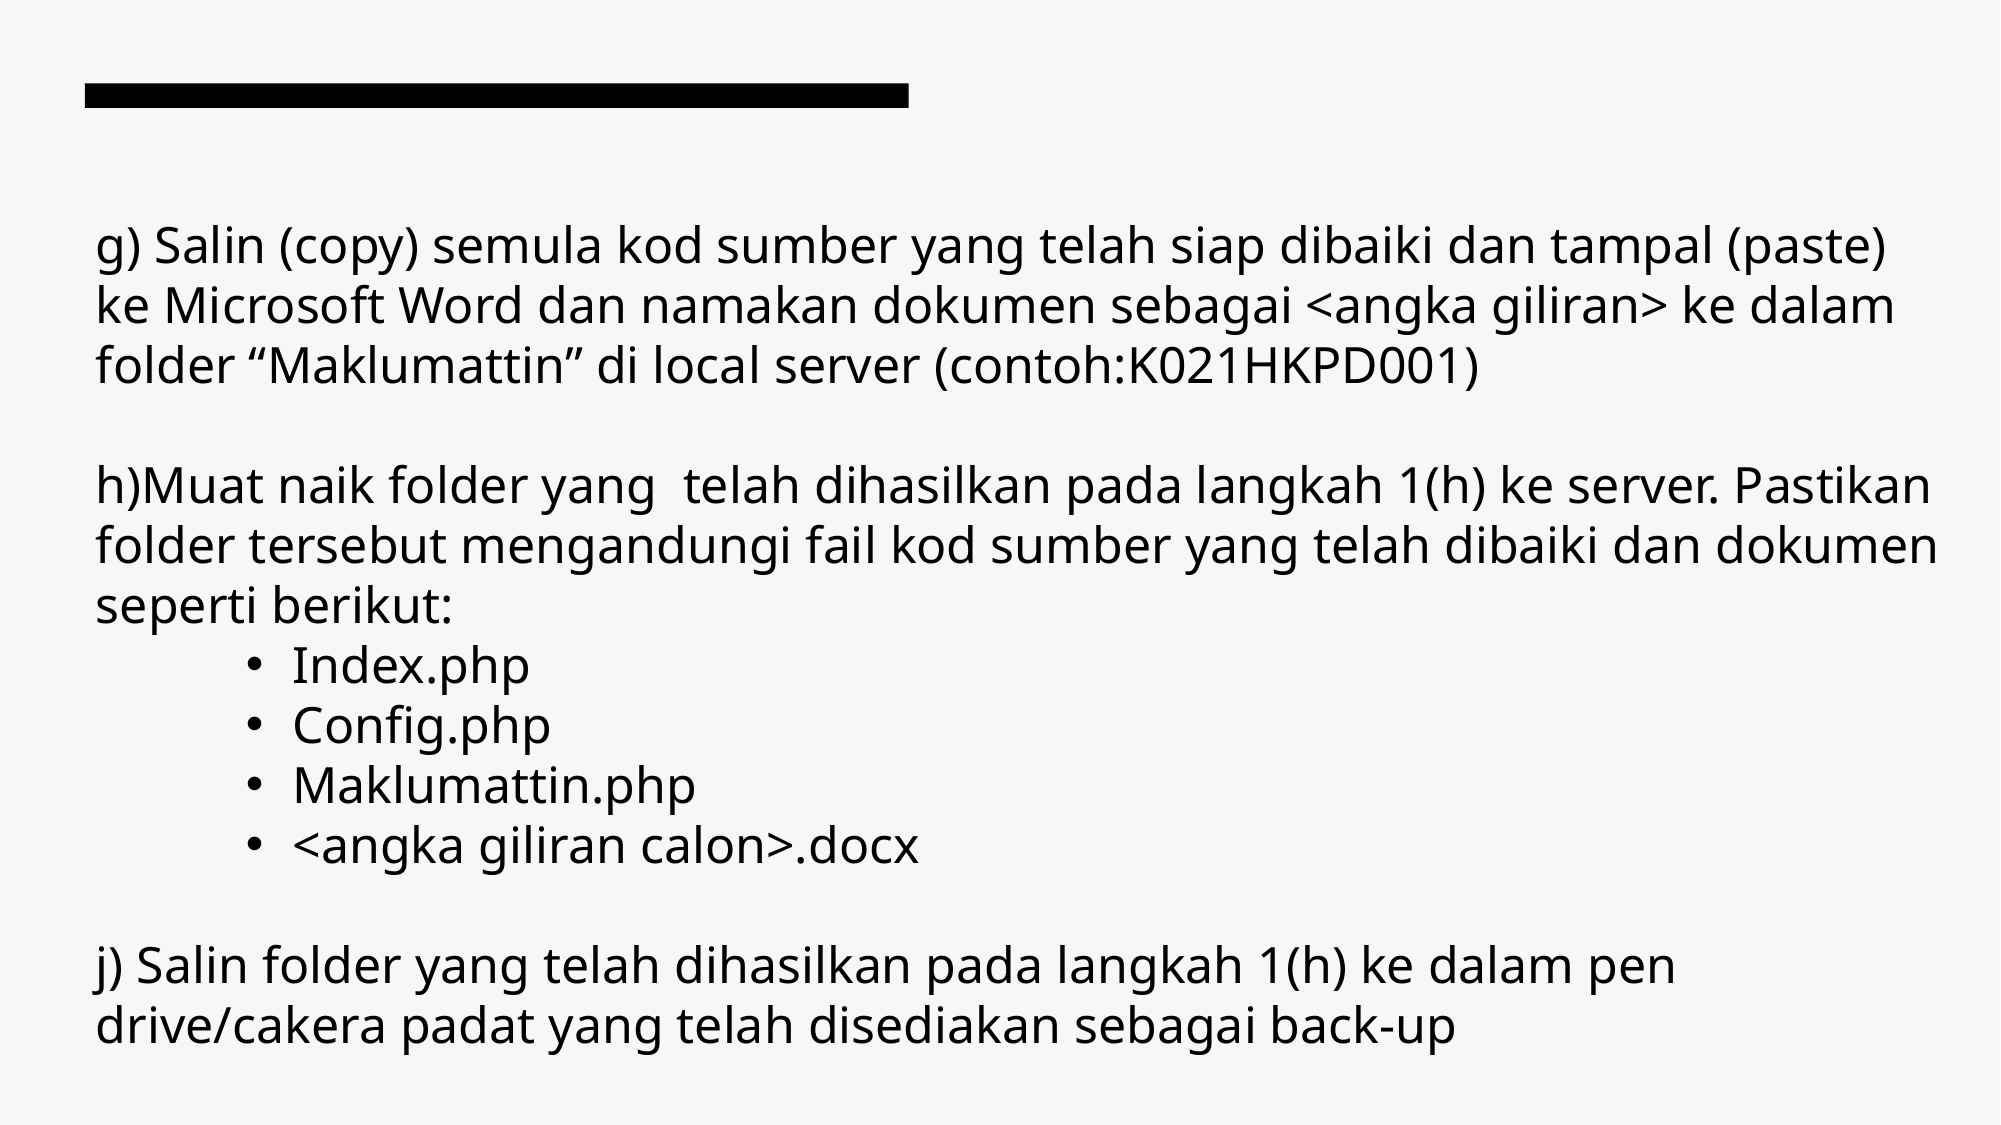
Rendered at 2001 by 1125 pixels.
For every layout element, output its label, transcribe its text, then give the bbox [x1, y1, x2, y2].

text_box g) Salin (copy) semula kod sumber yang telah siap dibaiki dan tampal (paste) ke Microsoft Word dan namakan dokumen sebagai <angka giliran> ke dalam folder “Maklumattin” di local server (contoh:K021HKPD001) h)Muat naik folder yang telah dihasilkan pada langkah 1(h) ke server. Pastikan folder tersebut mengandungi fail kod sumber yang telah dibaiki dan dokumen seperti berikut: Index.php Config.php Maklumattin.php <angka giliran calon>.docx j) Salin folder yang telah dihasilkan pada langkah 1(h) ke dalam pen drive/cakera padat yang telah disediakan sebagai back-up [80, 134, 1965, 1088]
